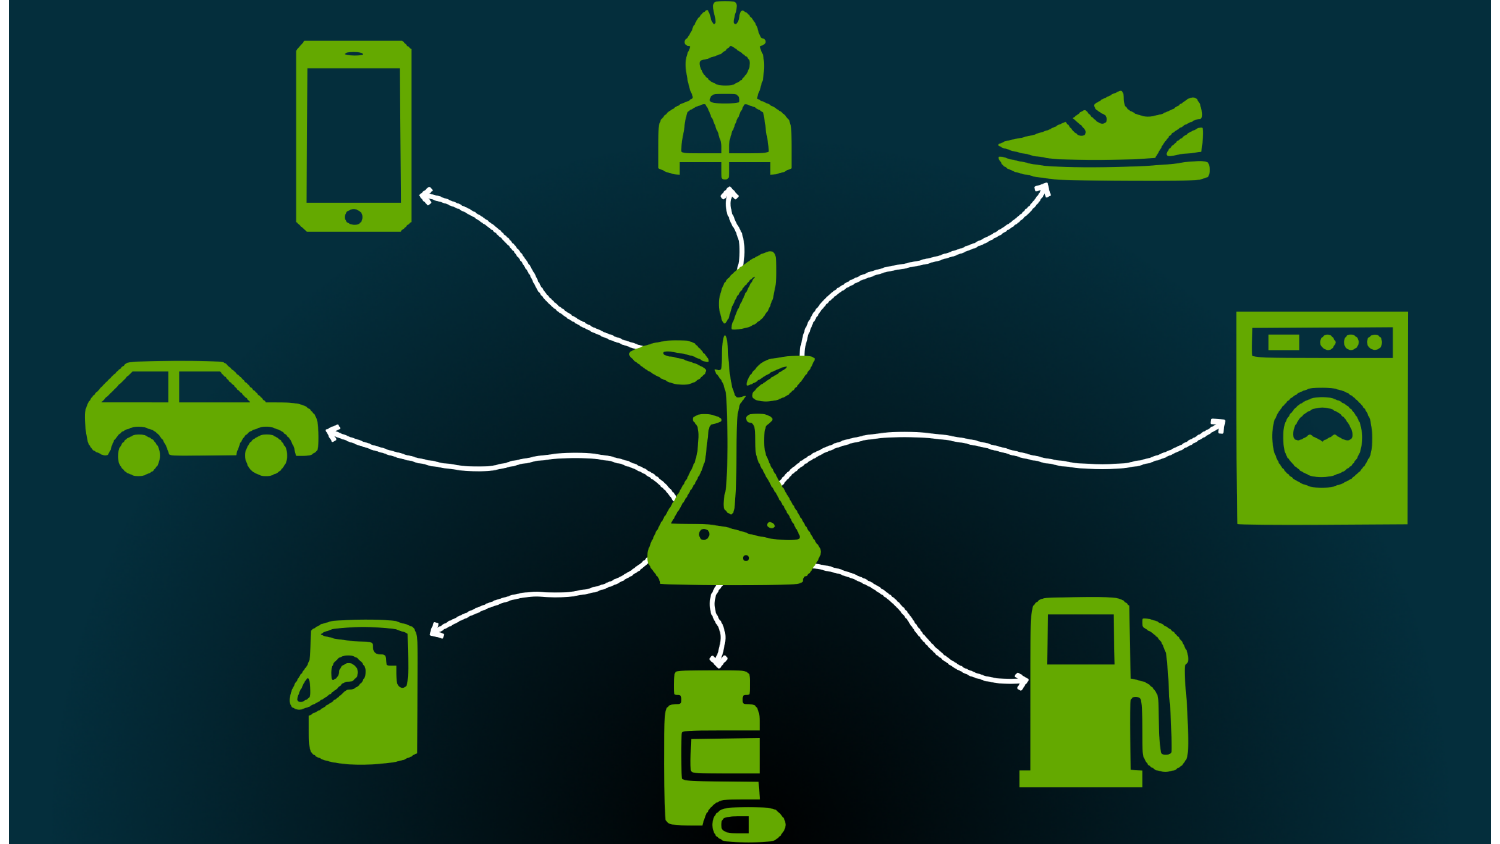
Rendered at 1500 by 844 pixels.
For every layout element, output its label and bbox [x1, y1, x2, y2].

picture [296, 41, 411, 231]
picture [170, 183, 1408, 844]
picture [999, 91, 1202, 160]
picture [246, 435, 287, 476]
picture [999, 157, 1209, 180]
picture [659, 2, 791, 179]
picture [119, 435, 160, 476]
picture [85, 361, 318, 455]
picture [1167, 128, 1203, 156]
